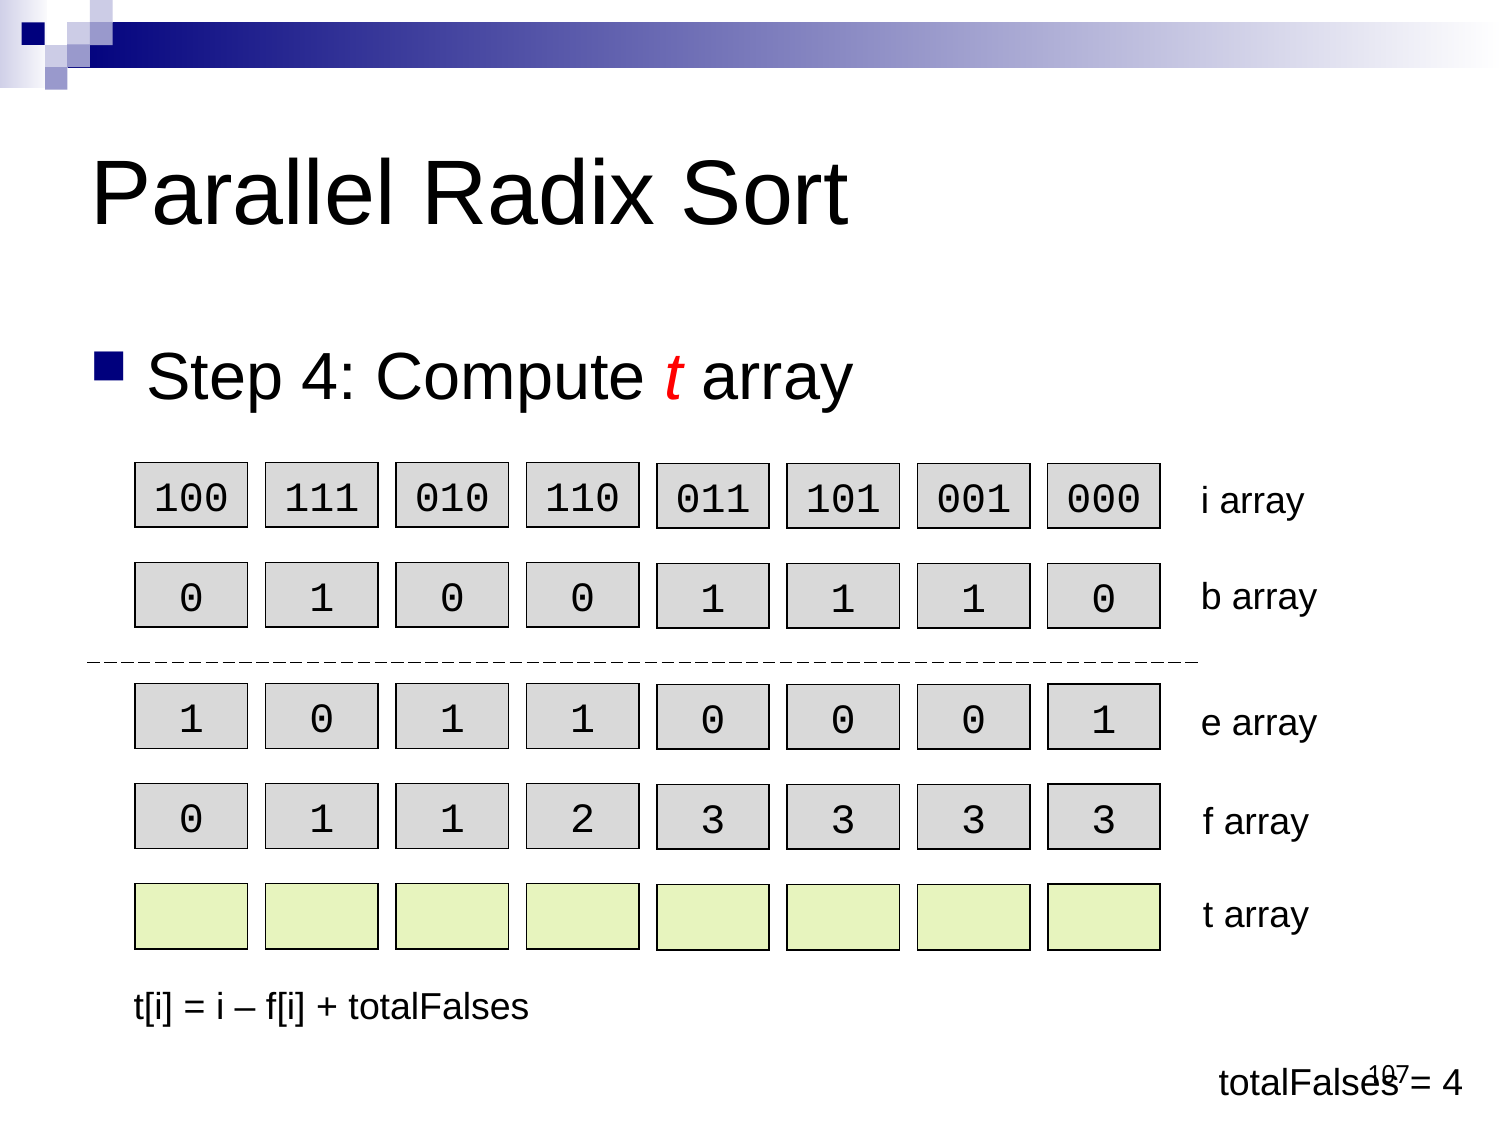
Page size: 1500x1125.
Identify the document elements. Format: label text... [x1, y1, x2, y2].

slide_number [1074, 1024, 1426, 1101]
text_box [526, 462, 639, 528]
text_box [917, 463, 1030, 529]
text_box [786, 684, 900, 750]
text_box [526, 562, 639, 628]
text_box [1047, 463, 1161, 529]
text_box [526, 683, 639, 749]
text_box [396, 462, 509, 528]
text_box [1186, 468, 1320, 528]
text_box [396, 783, 509, 849]
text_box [656, 884, 770, 950]
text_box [1047, 784, 1161, 850]
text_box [396, 562, 509, 628]
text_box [656, 463, 770, 529]
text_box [135, 883, 248, 950]
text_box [135, 462, 248, 528]
text_box 1 [689, 22, 693, 67]
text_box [786, 463, 900, 529]
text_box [265, 883, 379, 950]
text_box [135, 683, 248, 749]
title Radix Sort [778, 22, 783, 67]
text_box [265, 462, 379, 528]
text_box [786, 784, 900, 850]
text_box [656, 784, 770, 850]
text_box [265, 783, 379, 849]
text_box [656, 563, 770, 628]
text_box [1186, 690, 1333, 751]
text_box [1188, 882, 1325, 943]
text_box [917, 884, 1030, 950]
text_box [917, 563, 1030, 628]
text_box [265, 562, 379, 628]
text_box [396, 683, 509, 749]
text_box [917, 784, 1030, 850]
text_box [526, 783, 639, 849]
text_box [1047, 684, 1161, 750]
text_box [265, 683, 379, 749]
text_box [396, 883, 509, 950]
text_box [786, 563, 900, 628]
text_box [917, 684, 1030, 750]
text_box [526, 883, 639, 950]
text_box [1047, 563, 1161, 628]
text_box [1188, 789, 1325, 849]
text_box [135, 562, 248, 628]
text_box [135, 783, 248, 849]
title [75, 75, 1425, 300]
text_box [1186, 565, 1333, 625]
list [75, 324, 1425, 425]
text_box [1203, 1050, 1479, 1110]
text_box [118, 974, 545, 1035]
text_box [786, 884, 900, 950]
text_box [656, 684, 770, 750]
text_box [1047, 884, 1161, 950]
